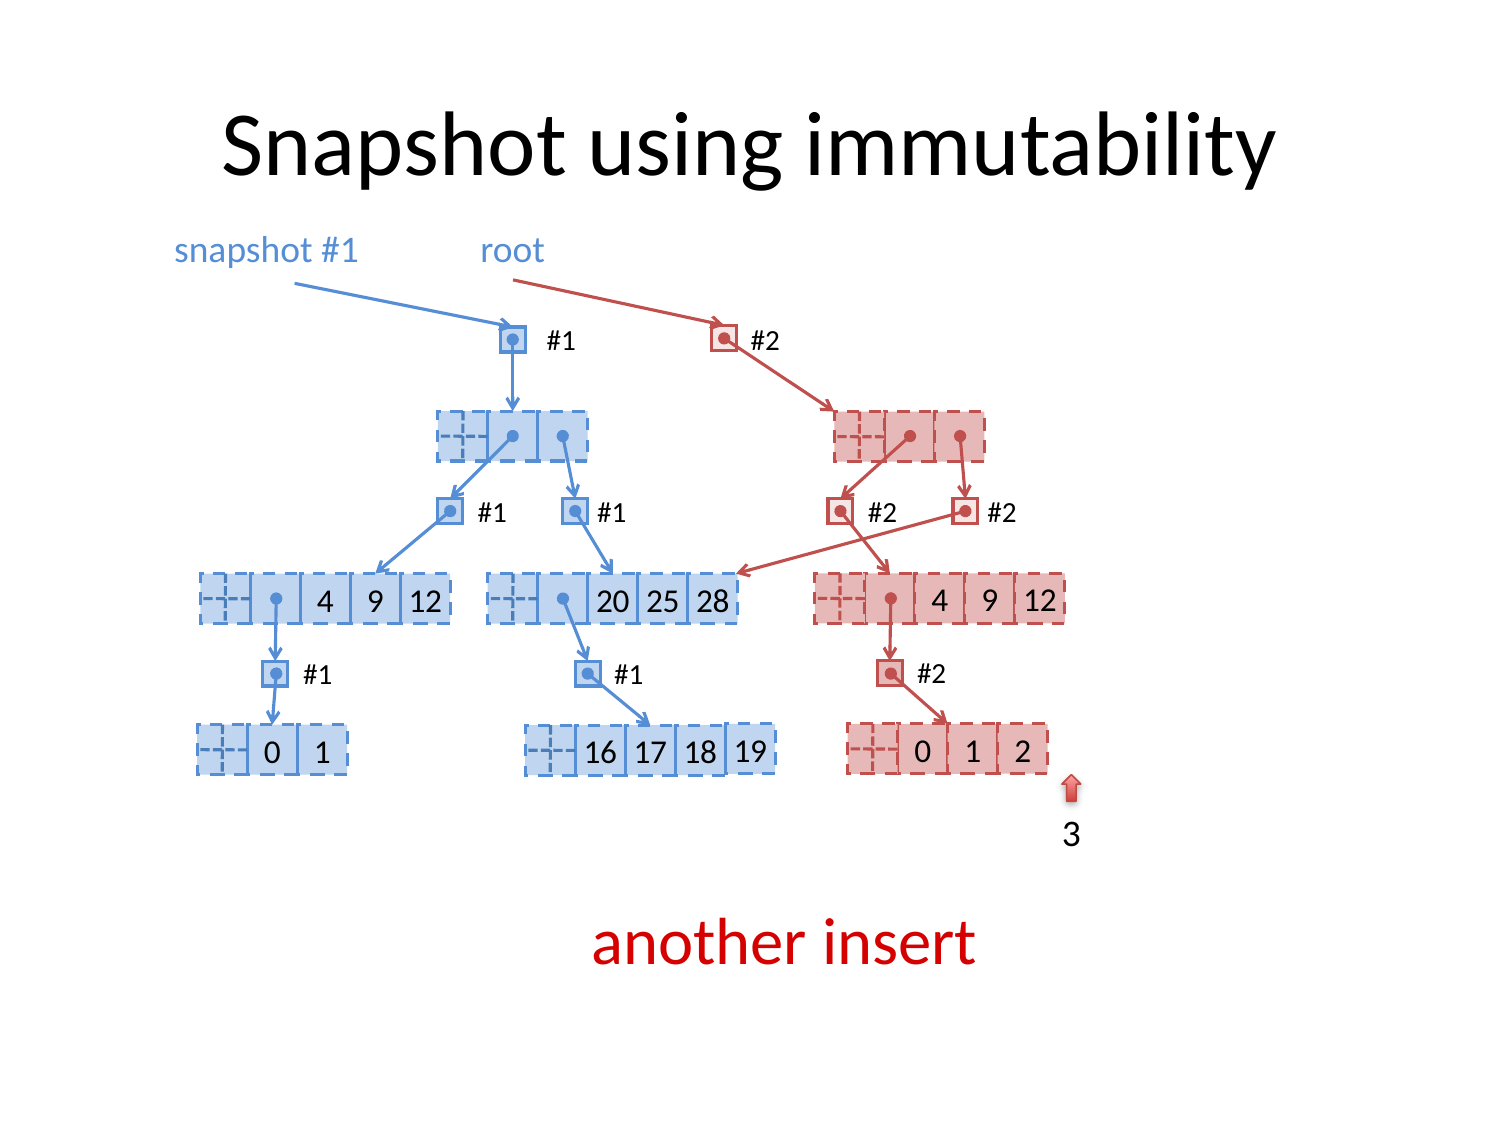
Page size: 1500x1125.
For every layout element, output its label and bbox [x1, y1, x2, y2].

text_box [562, 485, 658, 562]
text_box [576, 890, 993, 985]
text_box [159, 217, 375, 278]
text_box [847, 647, 1048, 775]
text_box [196, 648, 364, 775]
text_box [465, 217, 560, 278]
text_box [1047, 774, 1101, 862]
text_box [524, 648, 776, 776]
text_box [199, 279, 1065, 643]
title [75, 45, 1425, 233]
